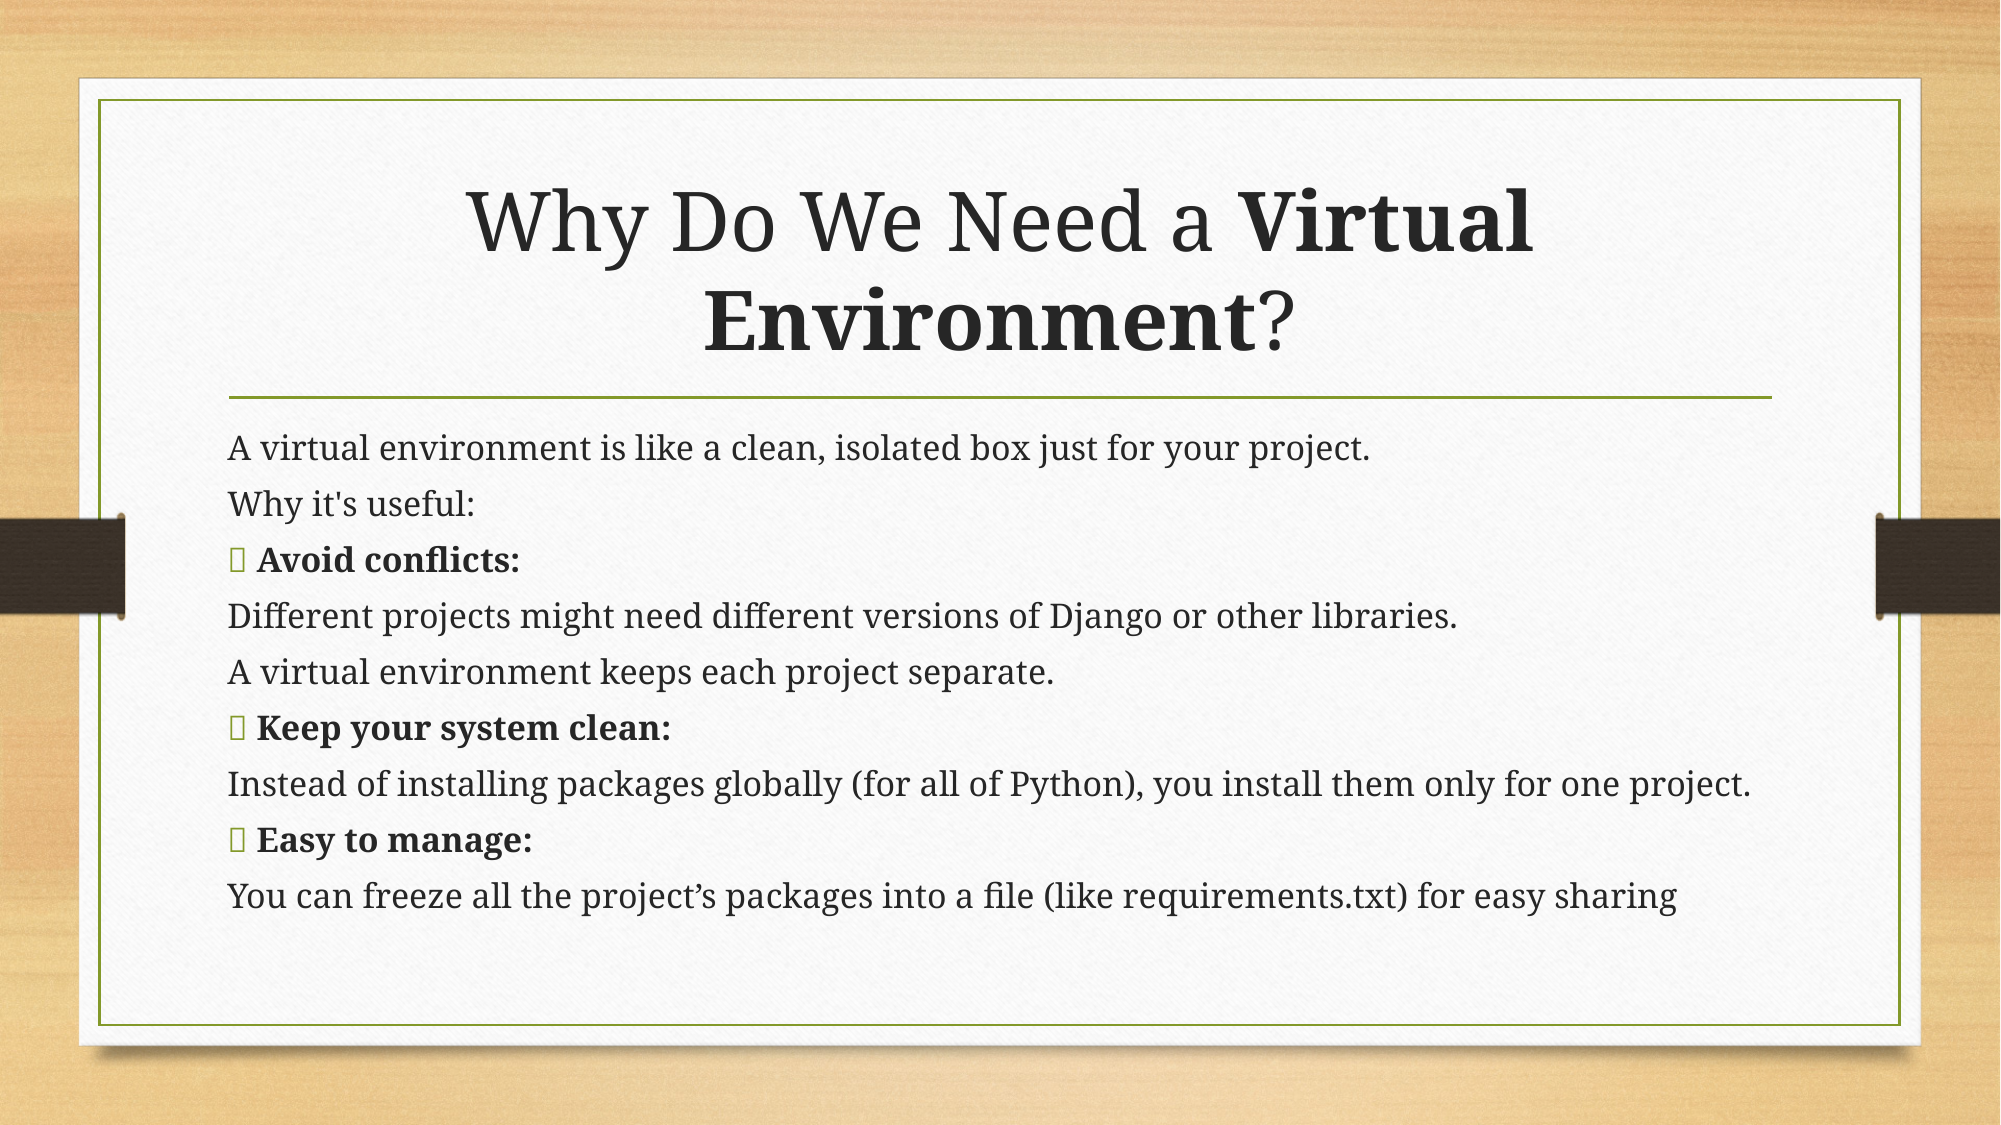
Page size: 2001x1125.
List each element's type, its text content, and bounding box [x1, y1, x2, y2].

title Why Do We Need a Virtual Environment? [212, 161, 1788, 375]
picture [0, 0, 2001, 1125]
list A virtual environment is like a clean, isolated box just for your project. Why it's useful: ✅ Avoid conflicts: Different projects might need different versions of Django or other libraries. A virtual environment keeps each project separate. ✅ Keep your system clean: Instead of installing packages globally (for all of Python), you install them only for one project. ✅ Easy to manage: You can freeze all the project’s packages into a file (like requirements.txt) for easy sharing [212, 419, 1788, 964]
